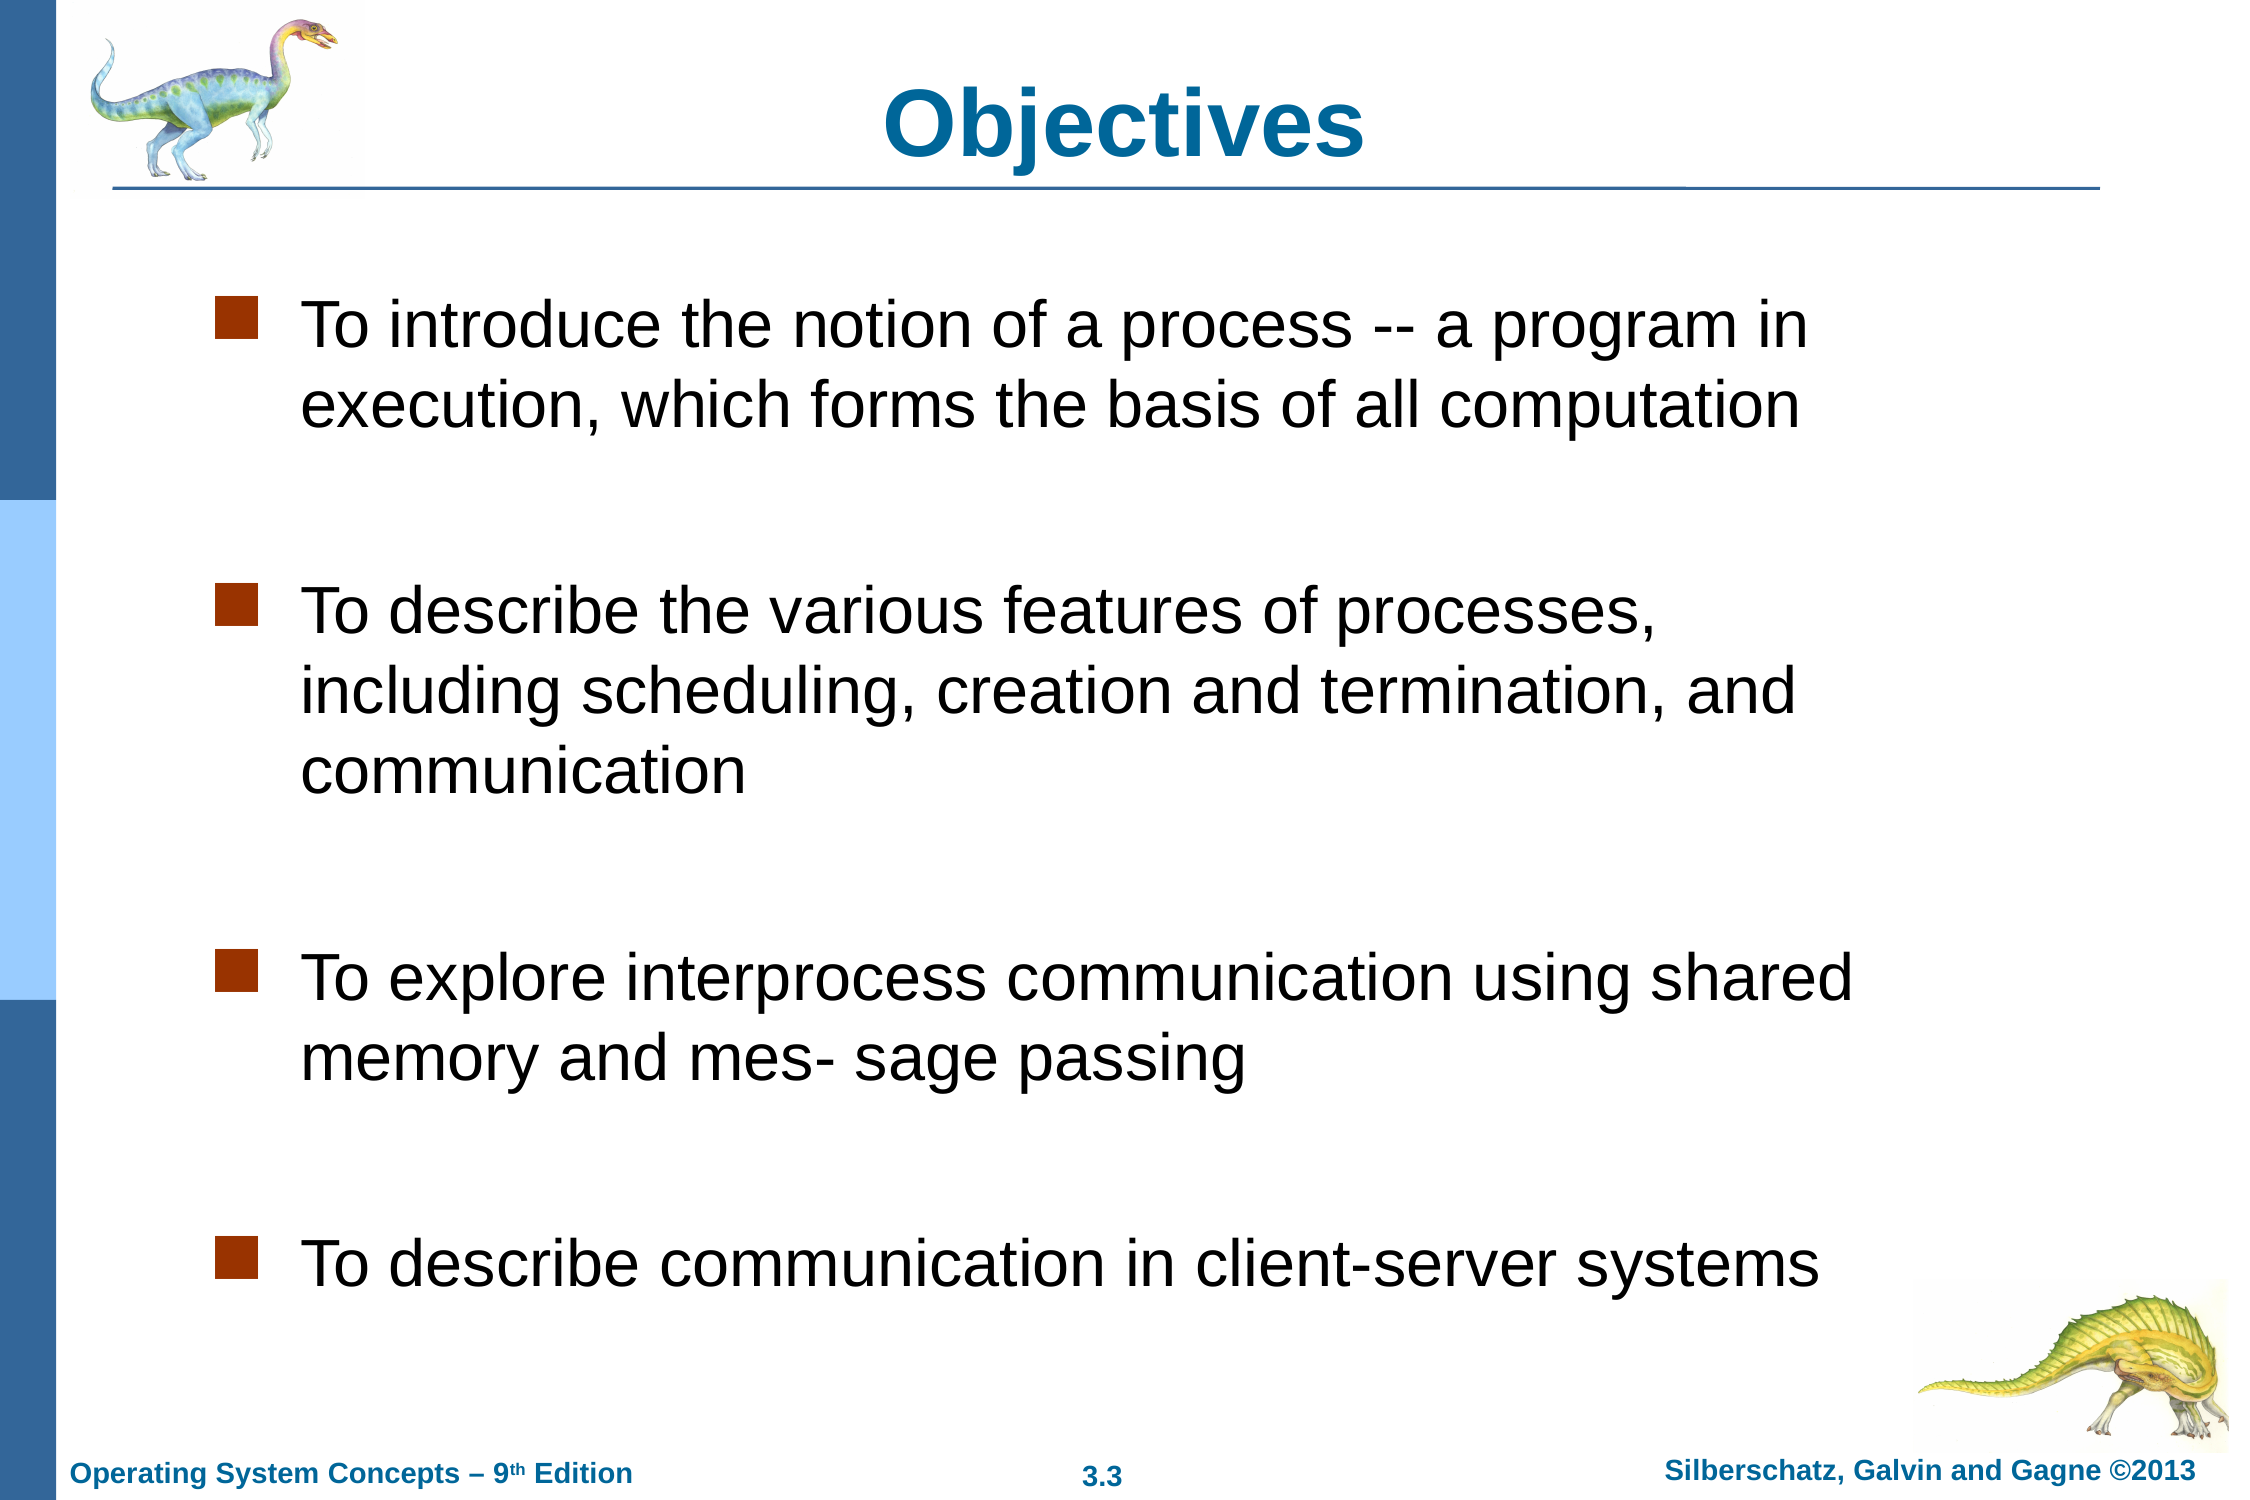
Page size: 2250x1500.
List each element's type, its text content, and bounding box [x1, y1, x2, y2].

list To introduce the notion of a process -- a program in execution, which forms the basis of all computation To describe the various features of processes, including scheduling, creation and termination, and communication To explore interprocess communication using shared memory and mes- sage passing To describe communication in client-server systems [198, 269, 1878, 1261]
picture [1913, 1279, 2229, 1453]
picture [70, 0, 365, 199]
title Objectives [112, 60, 2138, 187]
